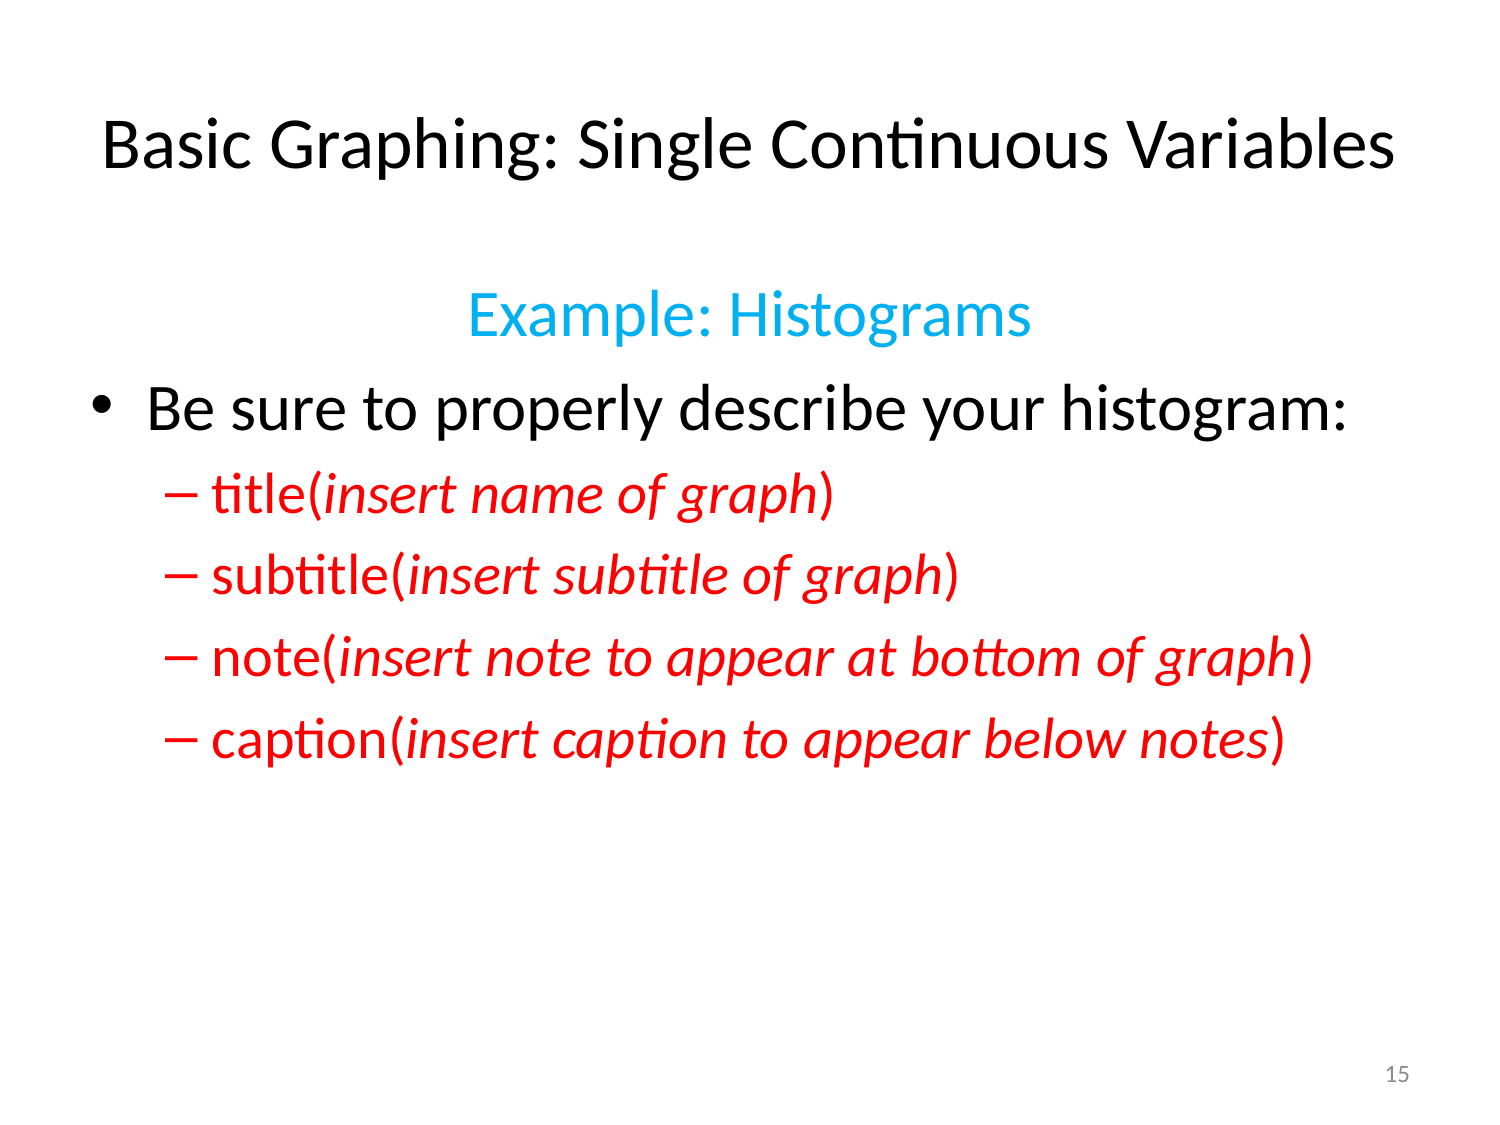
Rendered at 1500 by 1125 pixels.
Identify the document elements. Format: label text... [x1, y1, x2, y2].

list Example: Histograms Be sure to properly describe your histogram: title(insert name of graph) subtitle(insert subtitle of graph) note(insert note to appear at bottom of graph) caption(insert caption to appear below notes) [75, 262, 1425, 1005]
title Basic Graphing: Single Continuous Variables [75, 45, 1425, 233]
slide_number 15 [1074, 1042, 1425, 1103]
